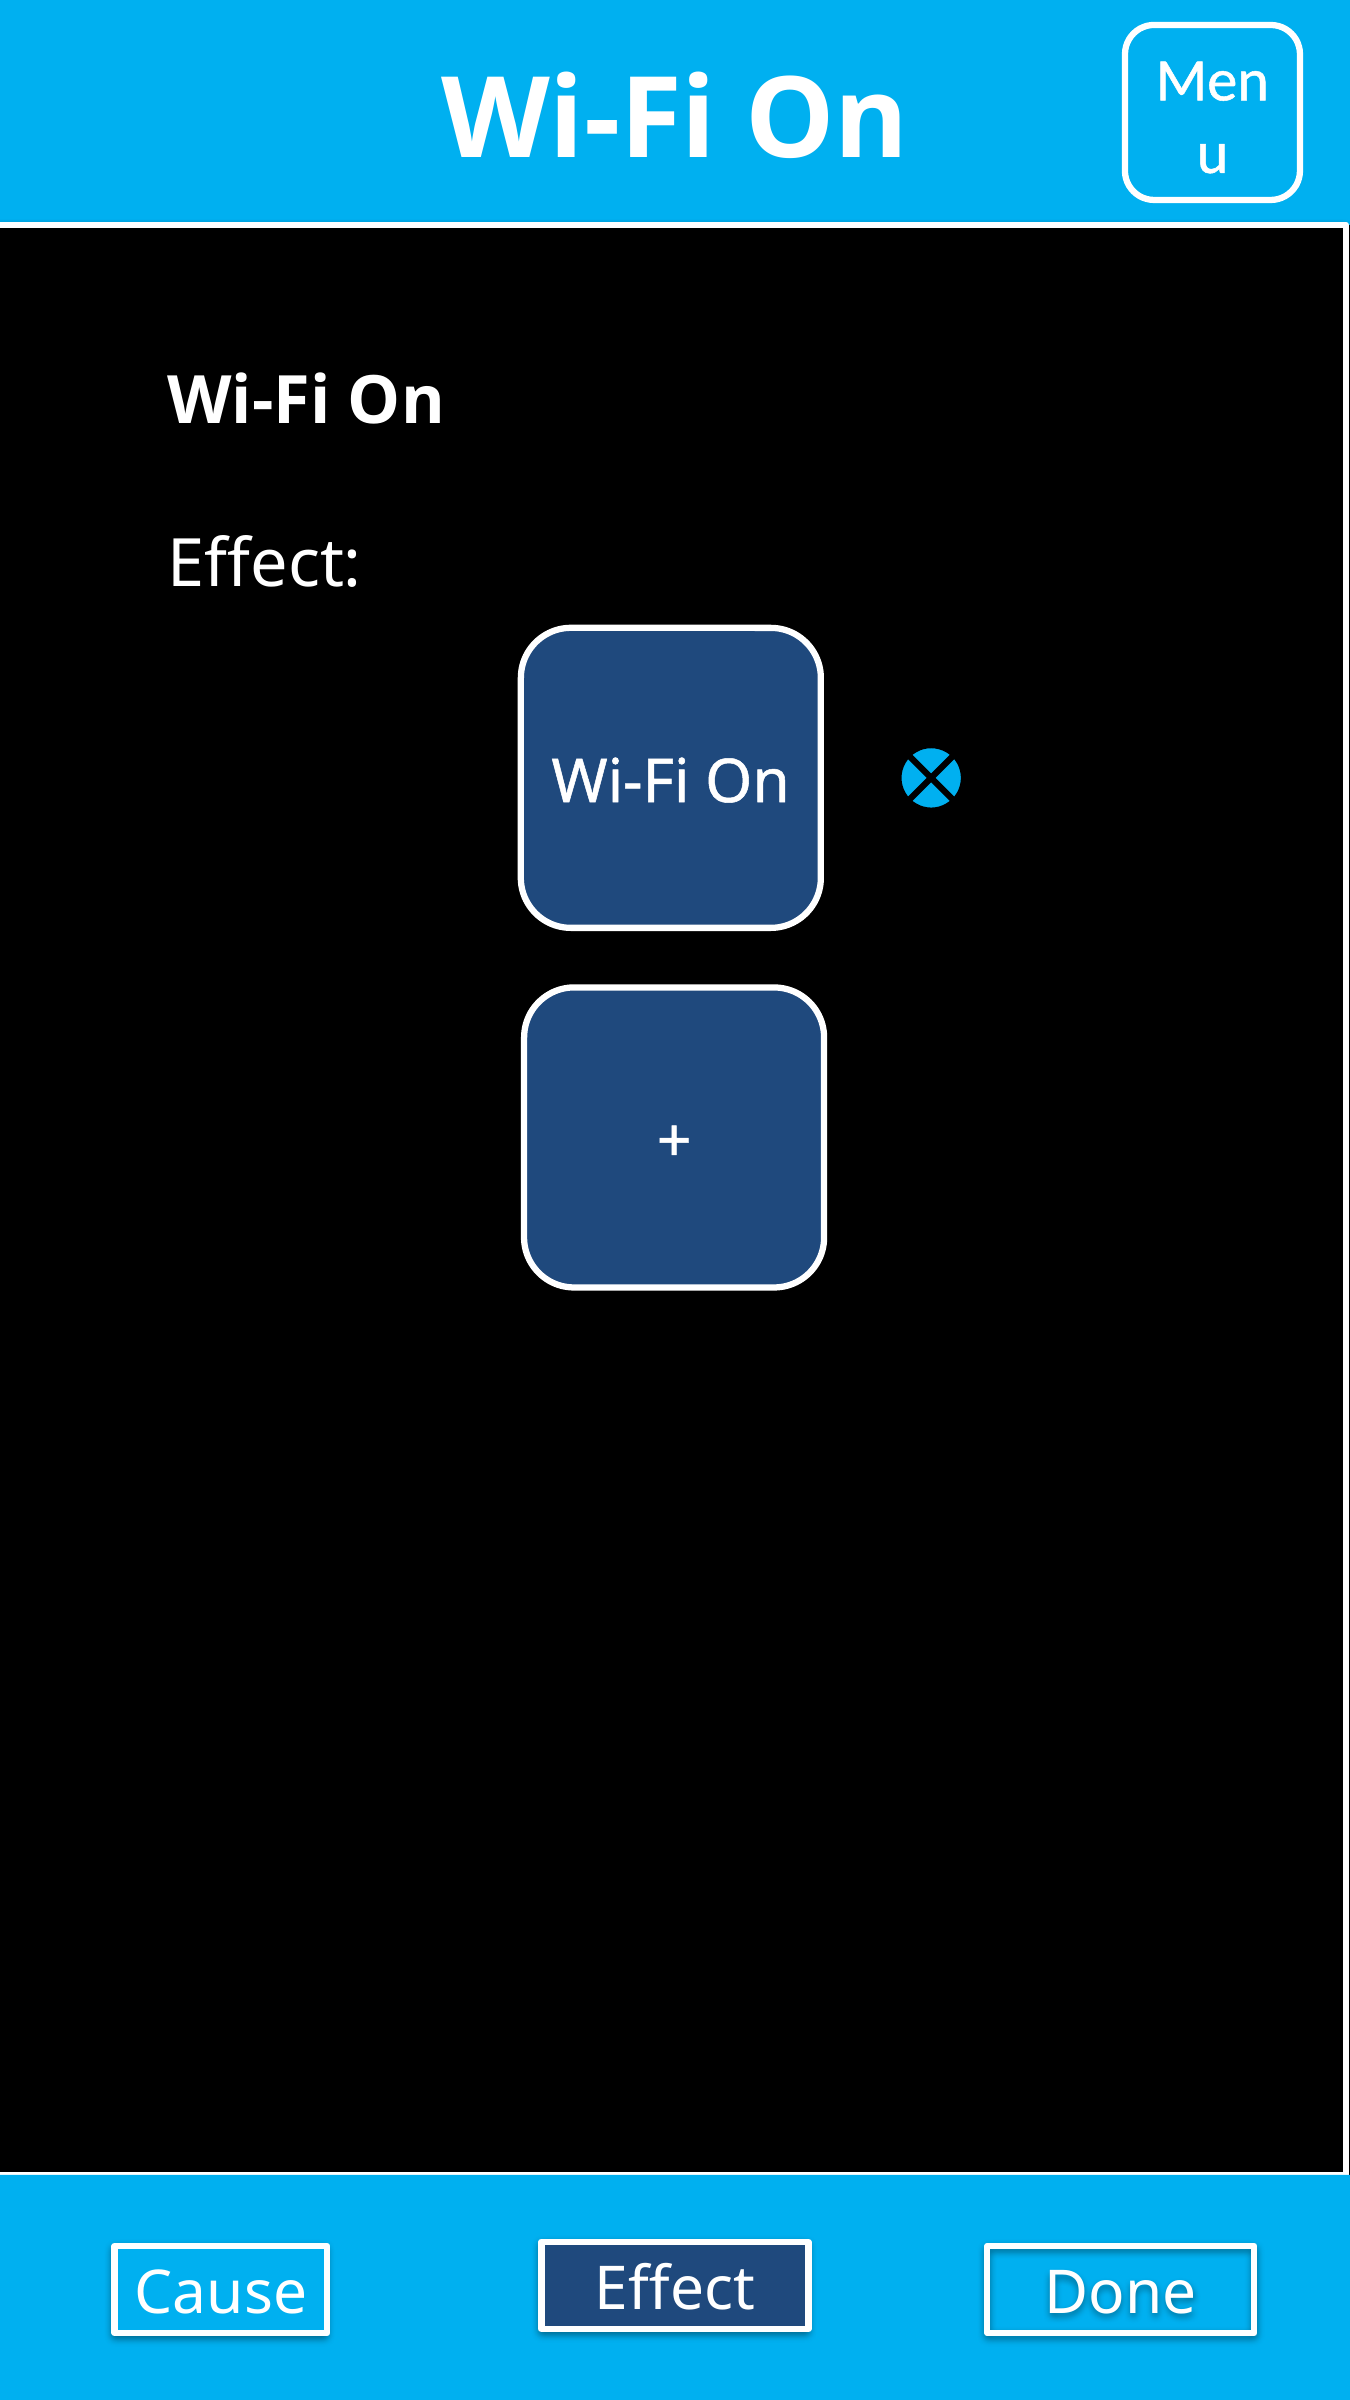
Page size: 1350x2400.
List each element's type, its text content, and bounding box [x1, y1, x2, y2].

text_box Menu [1122, 22, 1303, 203]
text_box Effect: [150, 509, 581, 610]
text_box Effect [538, 2239, 812, 2332]
text_box [0, 222, 1349, 2173]
text_box Wi-Fi On [0, 0, 1350, 224]
text_box Cause [111, 2243, 330, 2336]
text_box [0, 2173, 1350, 2400]
text_box Wi-Fi On [518, 625, 823, 930]
text_box Done [984, 2243, 1257, 2336]
text_box + [521, 985, 827, 1290]
text_box Wi-Fi On [150, 347, 581, 448]
text_box [896, 743, 967, 813]
